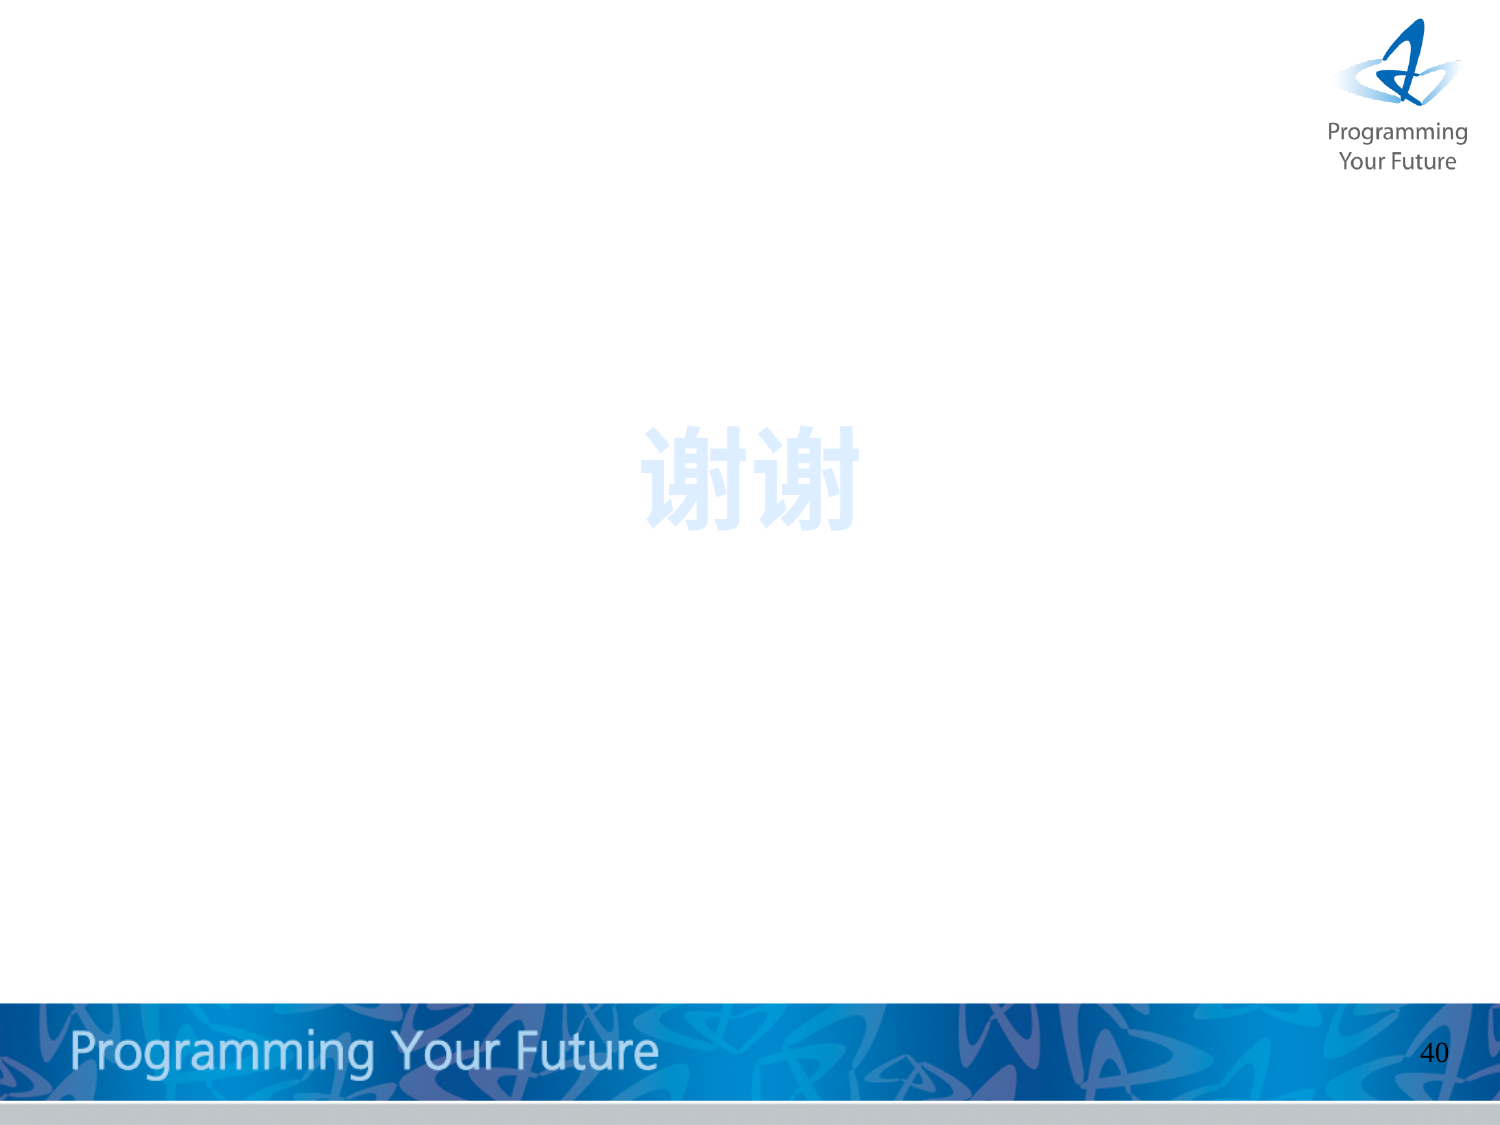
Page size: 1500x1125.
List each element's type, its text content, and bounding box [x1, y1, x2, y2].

picture [1297, 0, 1500, 213]
picture [0, 997, 1500, 1125]
text_box 谢谢 [210, 375, 1289, 552]
